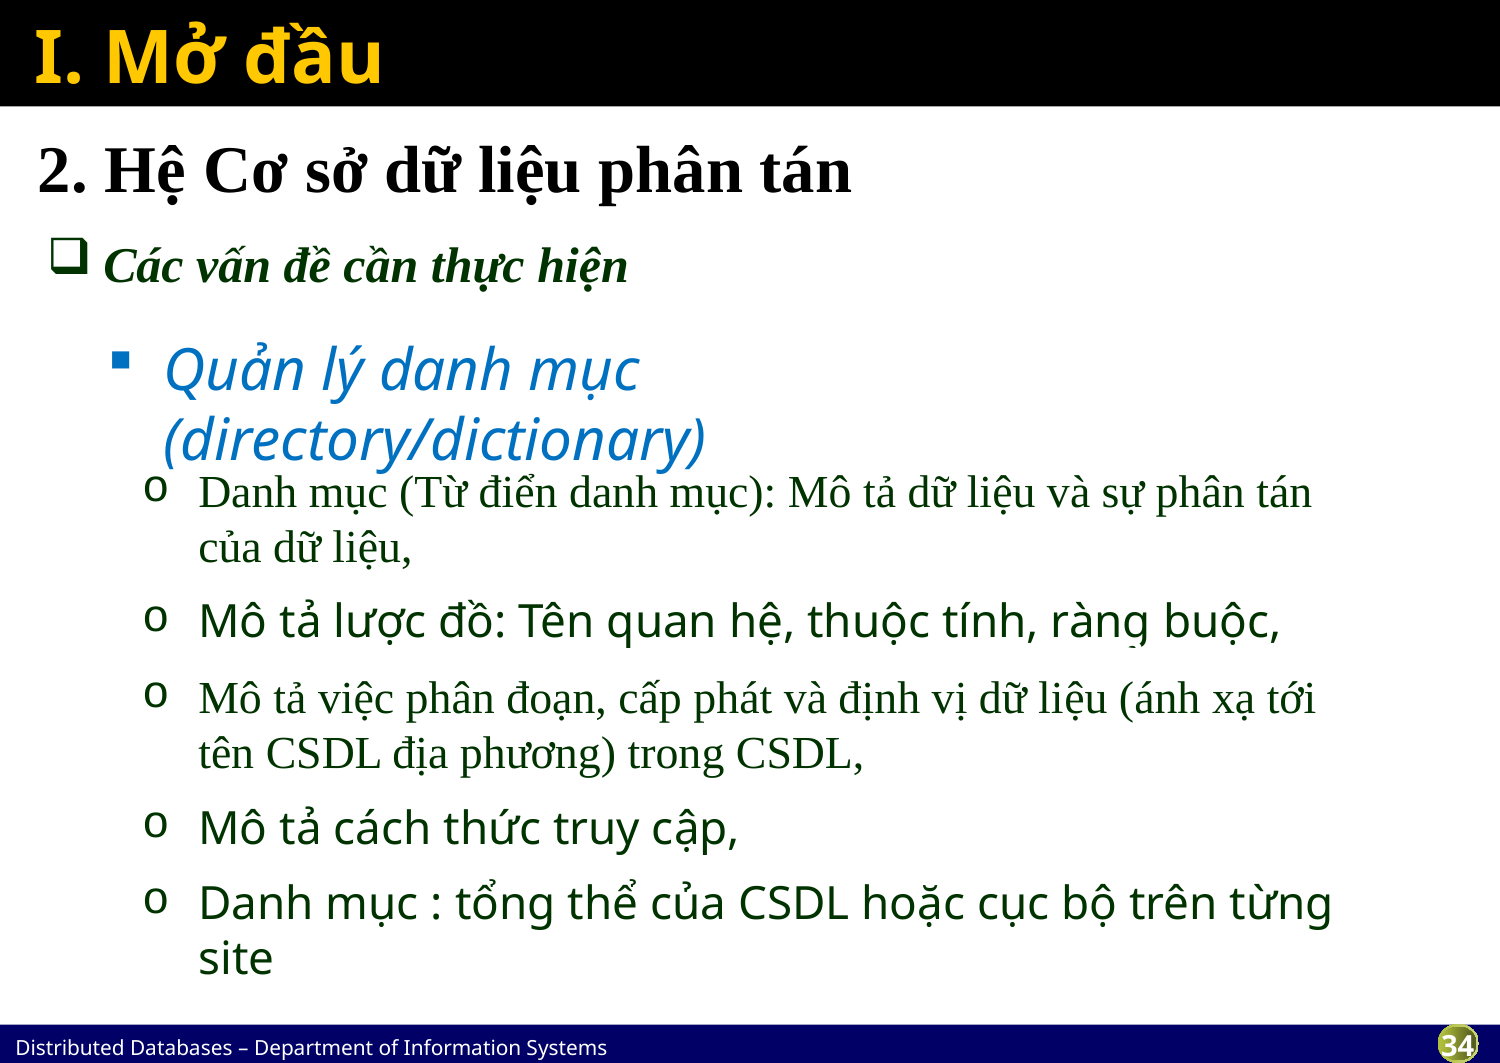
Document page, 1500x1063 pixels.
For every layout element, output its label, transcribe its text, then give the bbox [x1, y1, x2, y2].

text_box Các vấn đề cần thực hiện [32, 225, 645, 301]
title I. Mở đầu [19, 1, 1486, 107]
text_box 2. Hệ Cơ sở dữ liệu phân tán [23, 117, 869, 213]
text_box Quản lý danh mục (directory/dictionary) [92, 324, 1158, 480]
text_box Danh mục (Từ điển danh mục): Mô tả dữ liệu và sự phân tán của dữ liệu, Mô tả lược đồ: Tên quan hệ, thuộc tính, ràng buộc, Mô tả việc phân đoạn, cấp phát và định vị dữ liệu (ánh xạ tới tên CSDL địa phương) trong CSDL, Mô tả cách thức truy cập, Danh mục : tổng thể của CSDL hoặc cục bộ trên từng site [53, 454, 1396, 1063]
text_box File 2 [1029, 624, 1158, 685]
